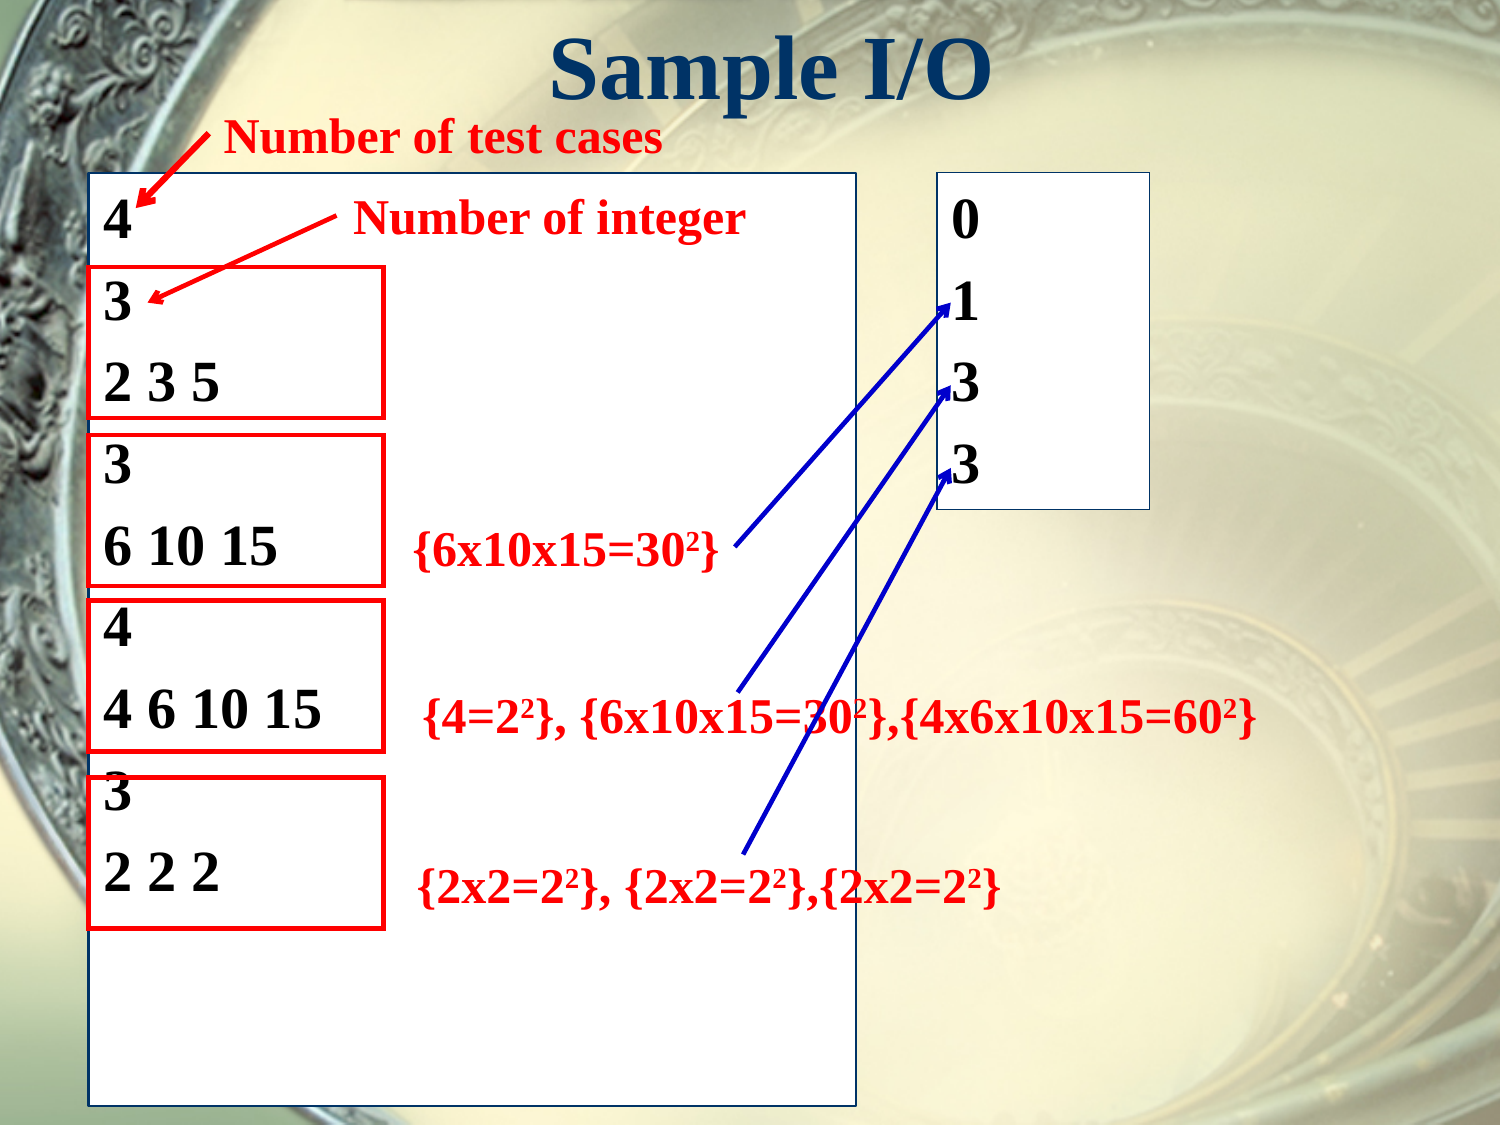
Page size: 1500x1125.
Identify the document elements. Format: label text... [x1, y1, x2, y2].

text_box {4=22}, {6x10x15=302},{4x6x10x15=602} [956, 675, 1273, 751]
text_box {2x2=22}, {2x2=22},{2x2=22} [401, 845, 1017, 921]
text_box 0 1 3 3 [936, 172, 1150, 510]
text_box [742, 467, 952, 855]
text_box {4=22}, {6x10x15=302},{4x6x10x15=602} [407, 675, 737, 751]
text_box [135, 133, 207, 209]
picture [0, 0, 1500, 1125]
title Sample I/O [172, 13, 1373, 151]
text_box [147, 215, 337, 303]
text_box Number of integer [338, 177, 762, 253]
text_box [88, 600, 384, 752]
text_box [737, 385, 952, 473]
text_box [88, 267, 384, 418]
text_box [88, 777, 384, 929]
text_box Number of test cases [208, 95, 679, 171]
text_box {6x10x15=302} [397, 509, 732, 585]
text_box [88, 435, 384, 587]
list 4 3 2 3 5 3 6 10 15 4 4 6 10 15 3 2 2 2 [88, 172, 857, 1106]
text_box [737, 302, 952, 385]
